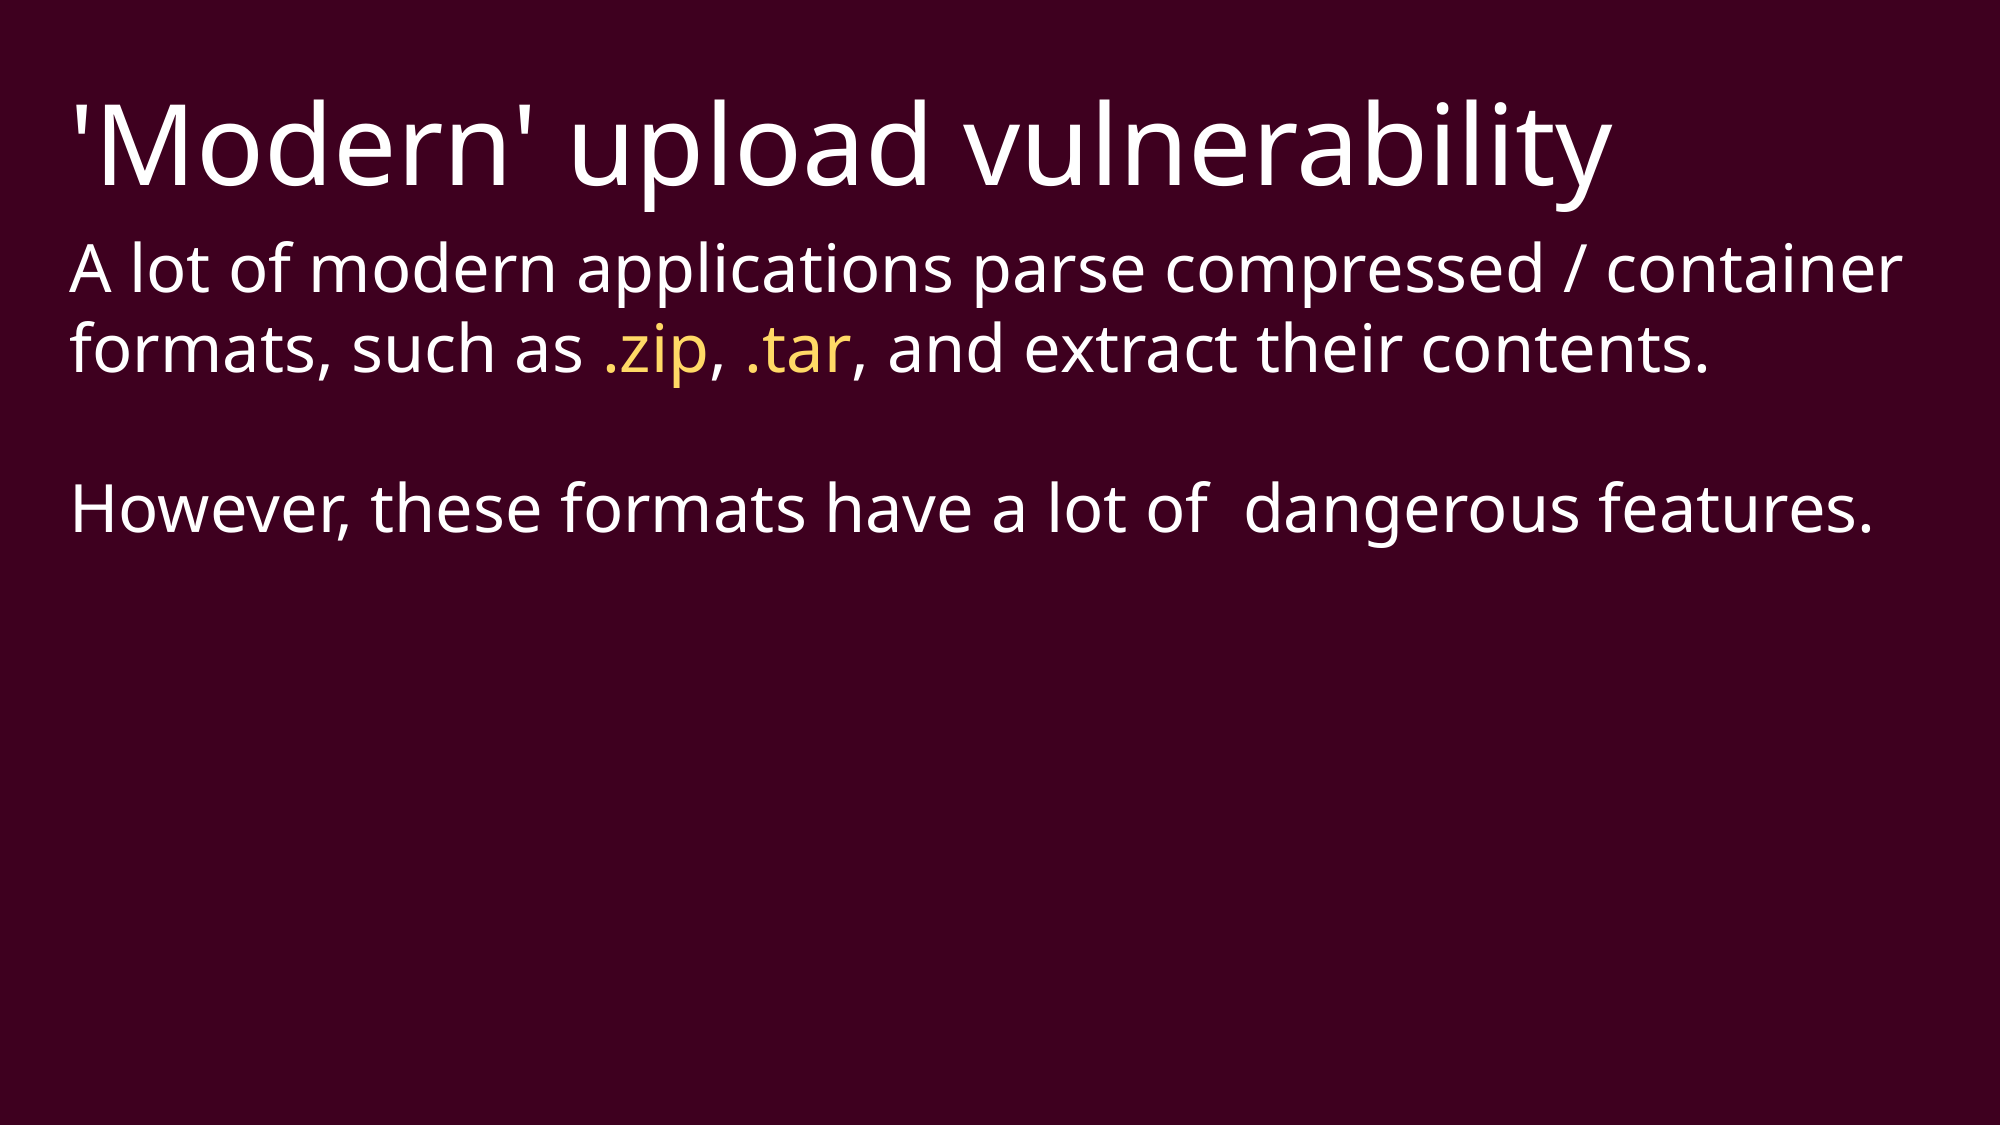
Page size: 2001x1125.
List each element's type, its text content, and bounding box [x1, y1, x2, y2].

text_box 'Modern' upload vulnerability [54, 65, 1929, 216]
text_box A lot of modern applications parse compressed / container formats, such as .zip, .tar, and extract their contents. However, these formats have a lot of dangerous features. [54, 218, 1946, 634]
